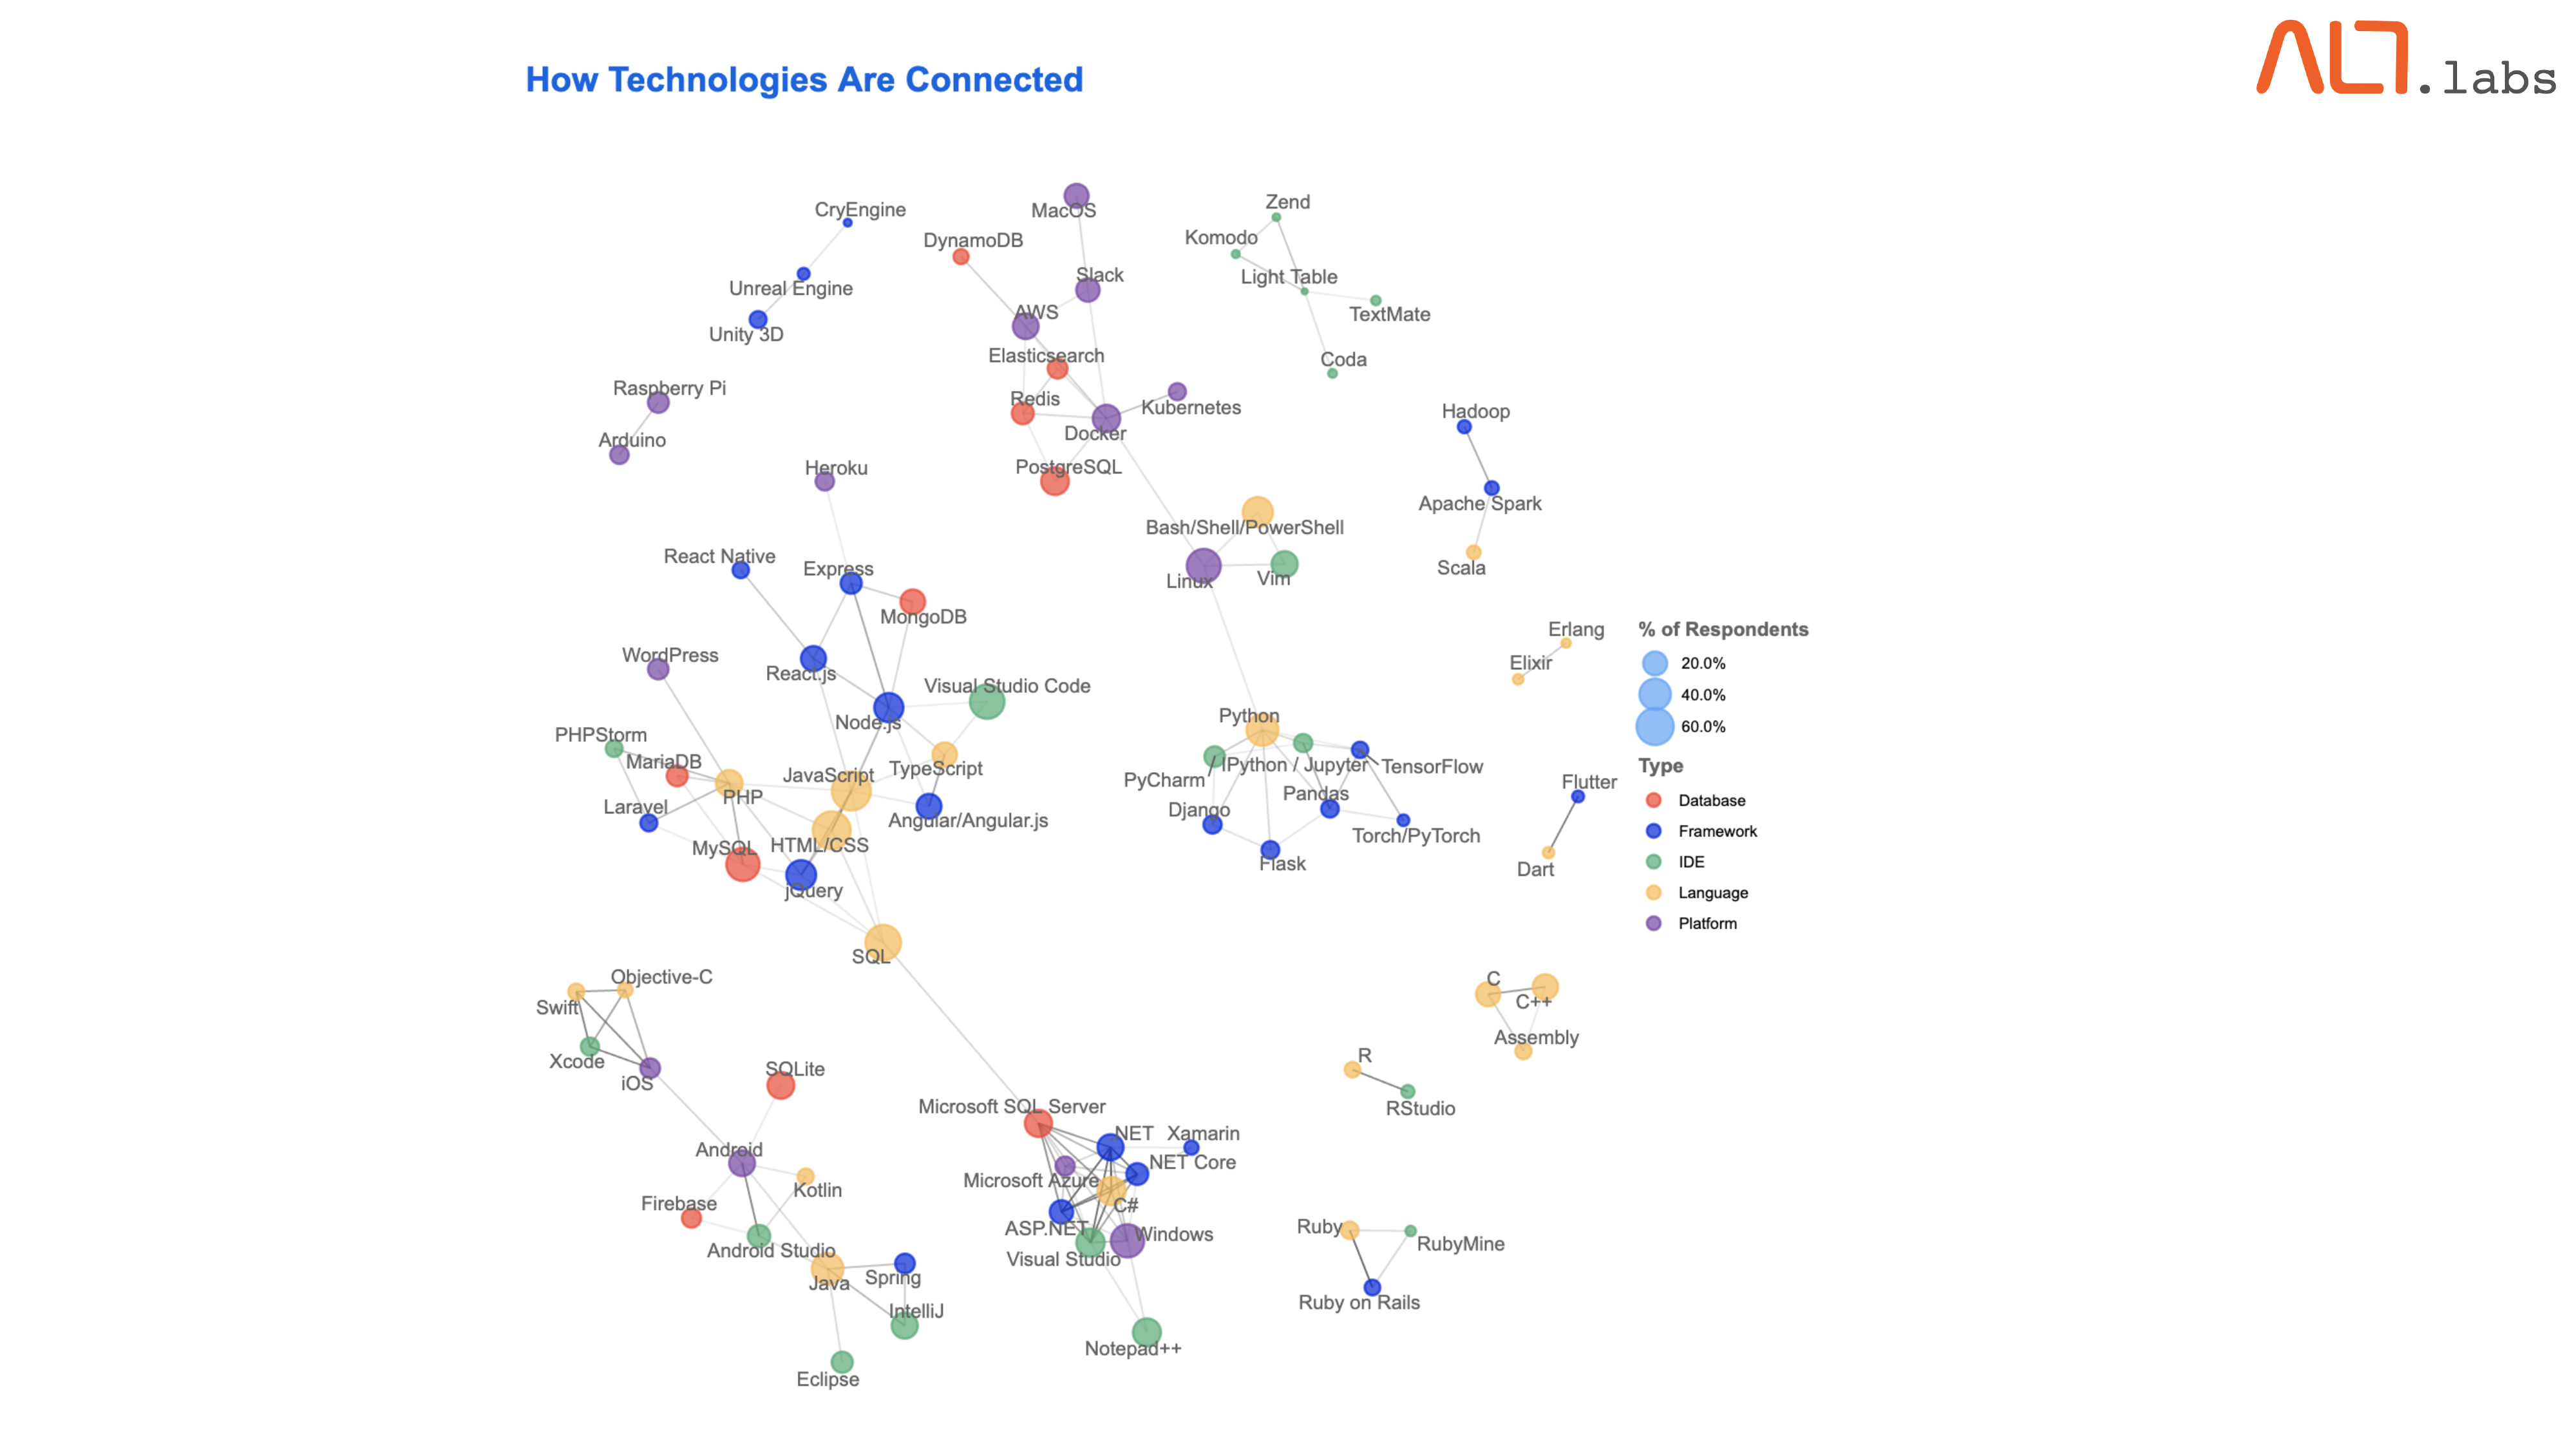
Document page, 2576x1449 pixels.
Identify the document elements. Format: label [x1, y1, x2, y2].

picture [453, 15, 1896, 1434]
picture [2242, 9, 2567, 102]
